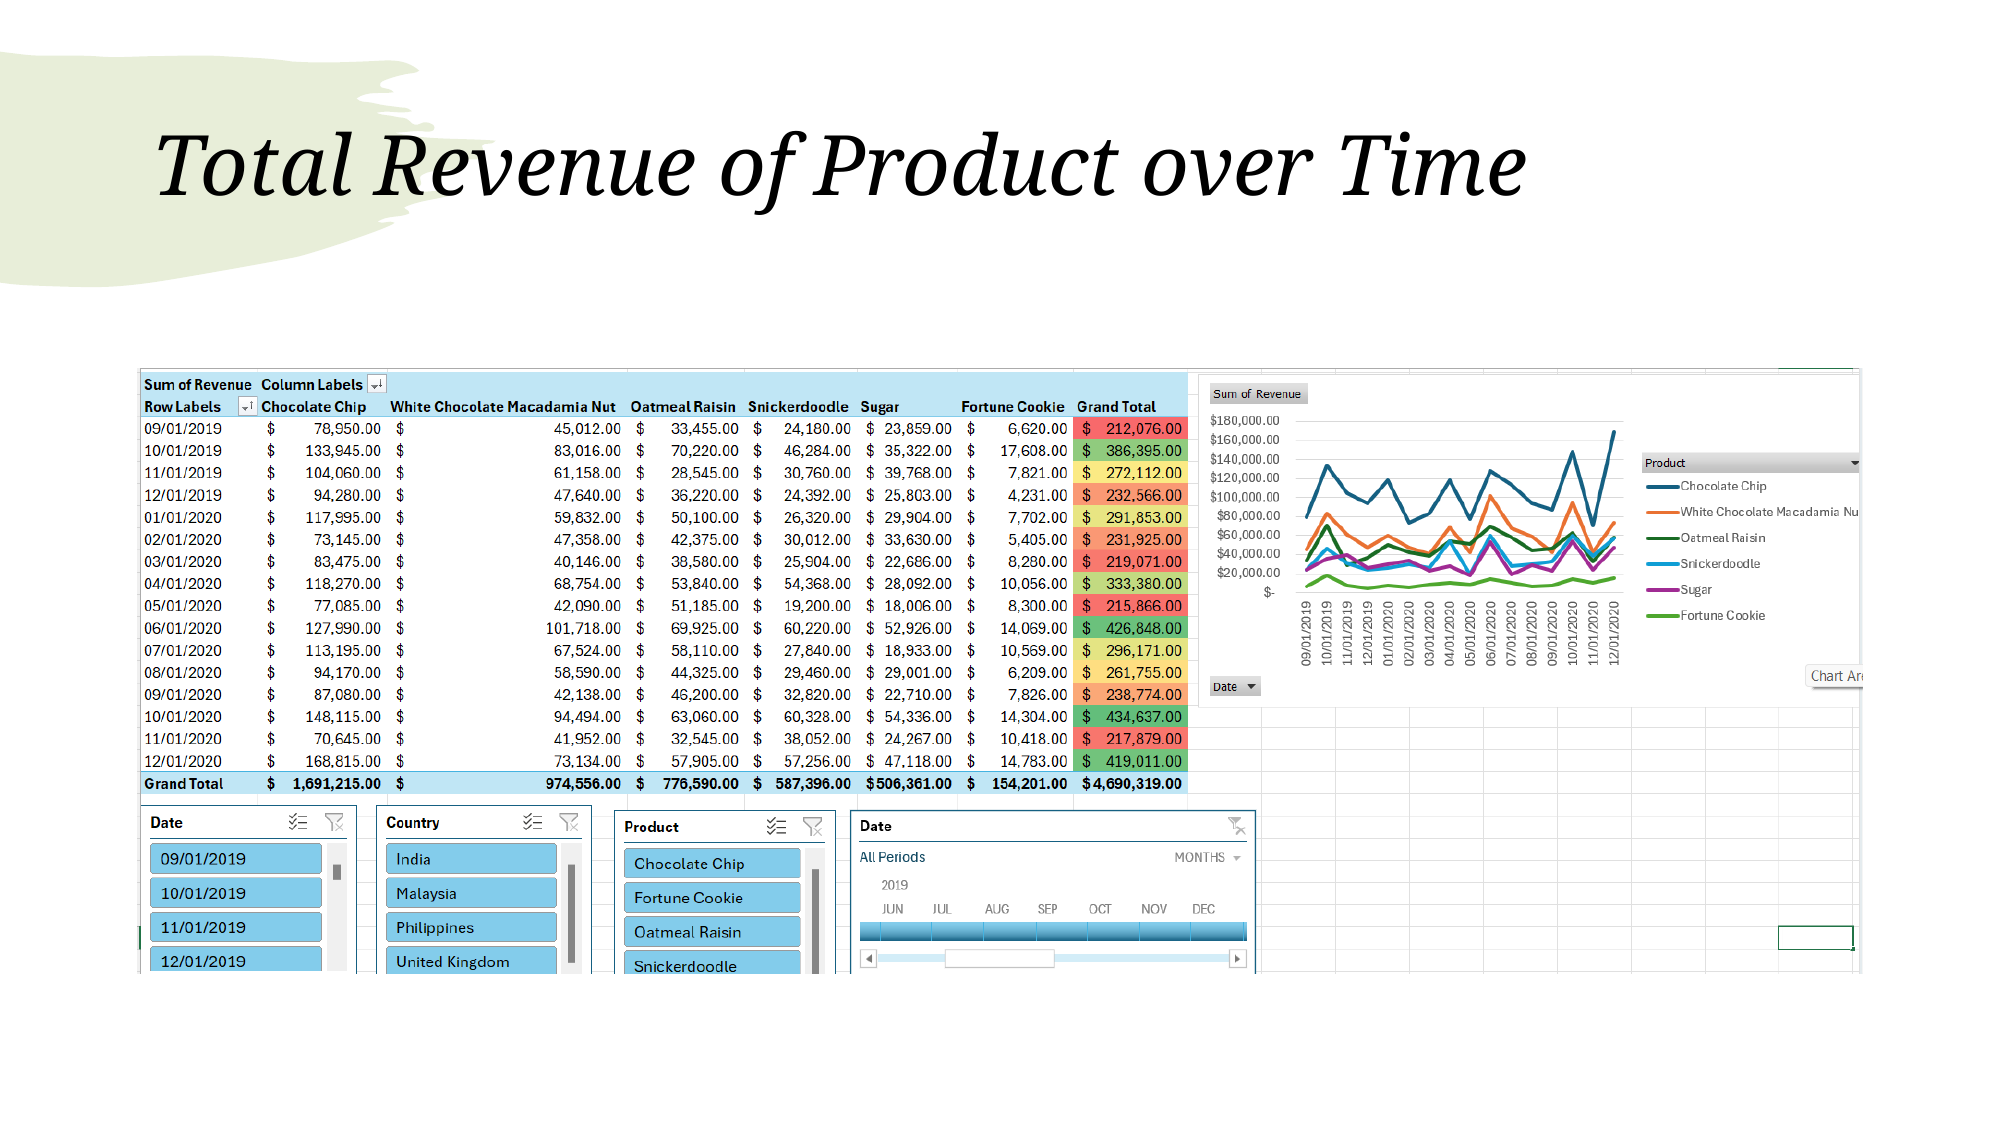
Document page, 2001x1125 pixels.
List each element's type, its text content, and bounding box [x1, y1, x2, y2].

title Total Revenue of Product over Time [137, 59, 1863, 278]
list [137, 368, 1863, 974]
